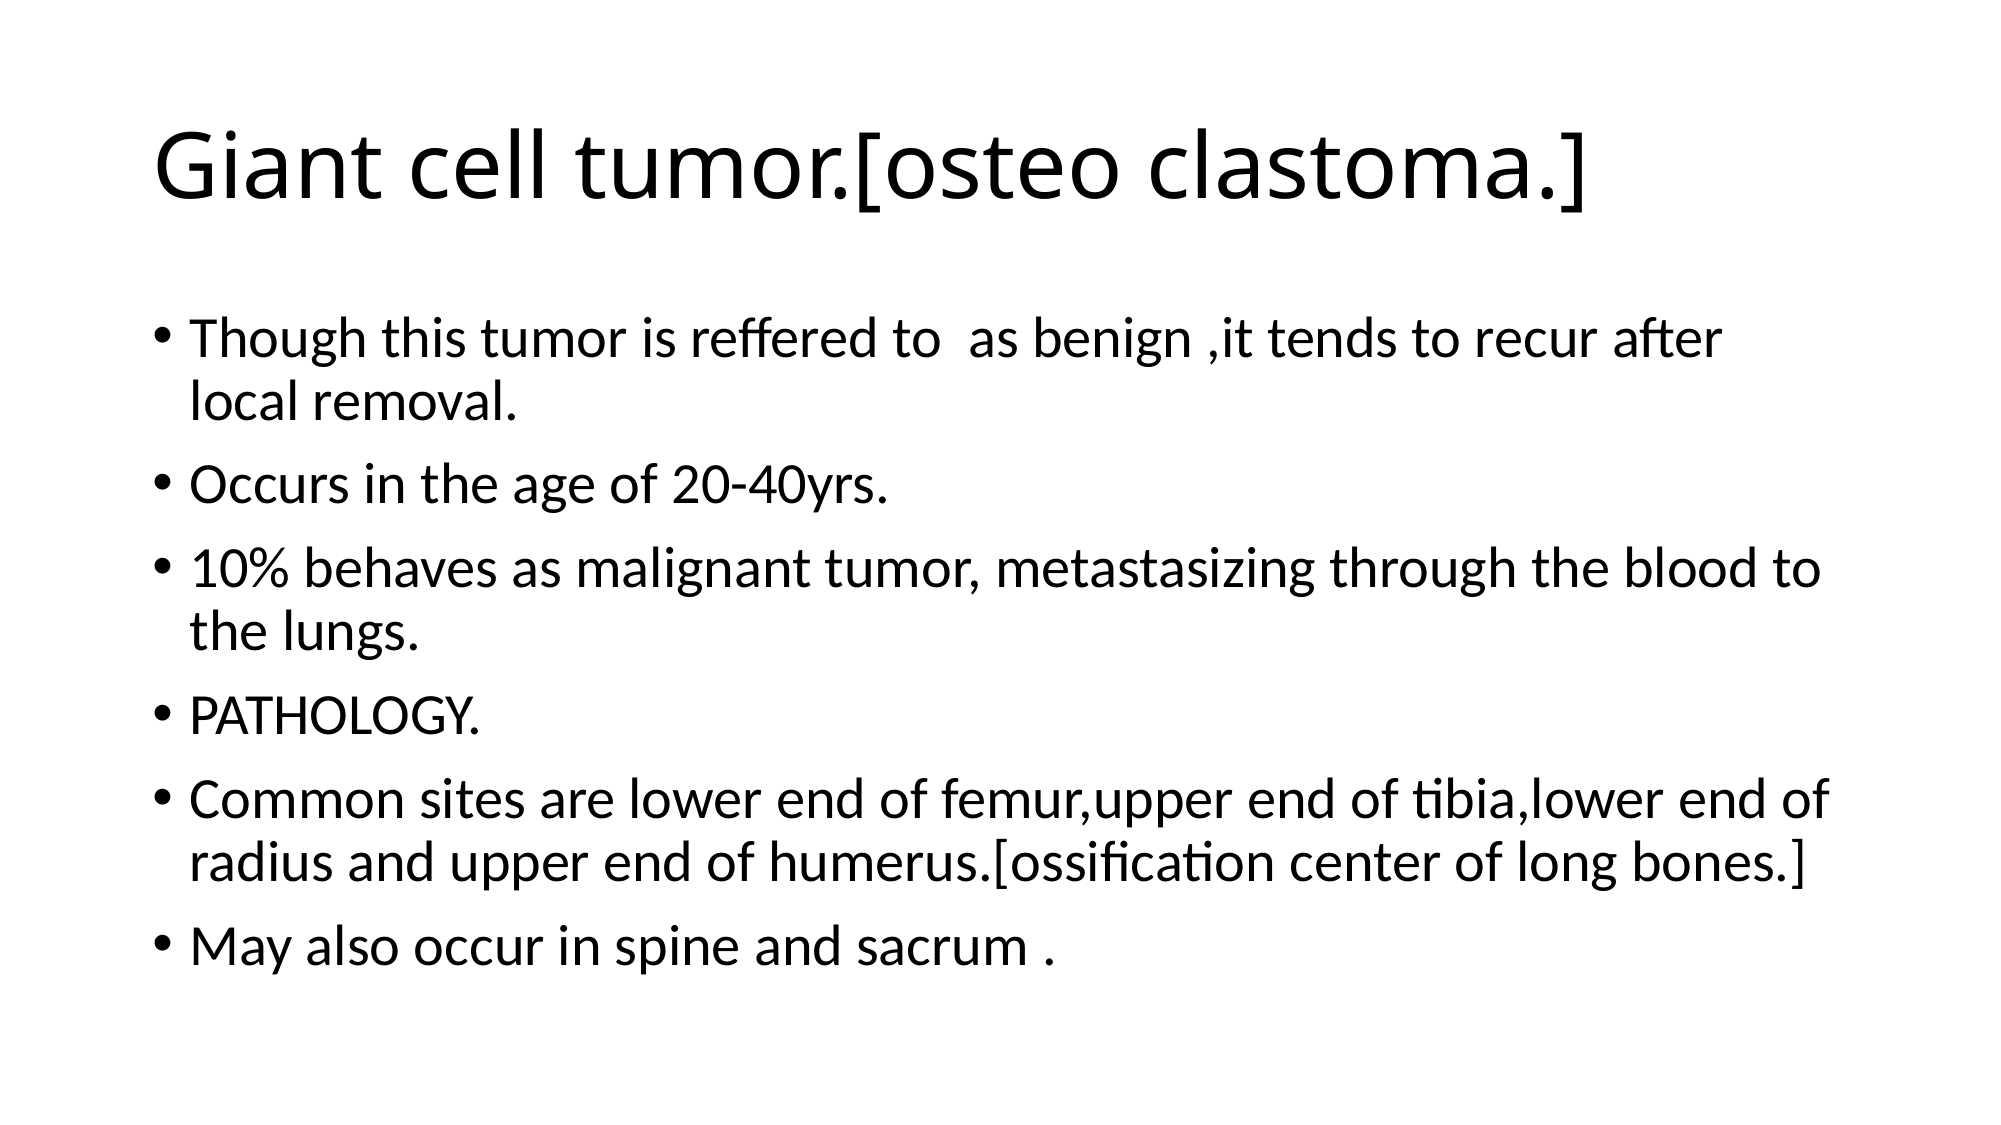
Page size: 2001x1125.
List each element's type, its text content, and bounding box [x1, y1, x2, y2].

list Though this tumor is reffered to as benign ,it tends to recur after local removal. Occurs in the age of 20-40yrs. 10% behaves as malignant tumor, metastasizing through the blood to the lungs. PATHOLOGY. Common sites are lower end of femur,upper end of tibia,lower end of radius and upper end of humerus.[ossification center of long bones.] May also occur in spine and sacrum . [137, 299, 1863, 1014]
title Giant cell tumor.[osteo clastoma.] [137, 59, 1863, 278]
